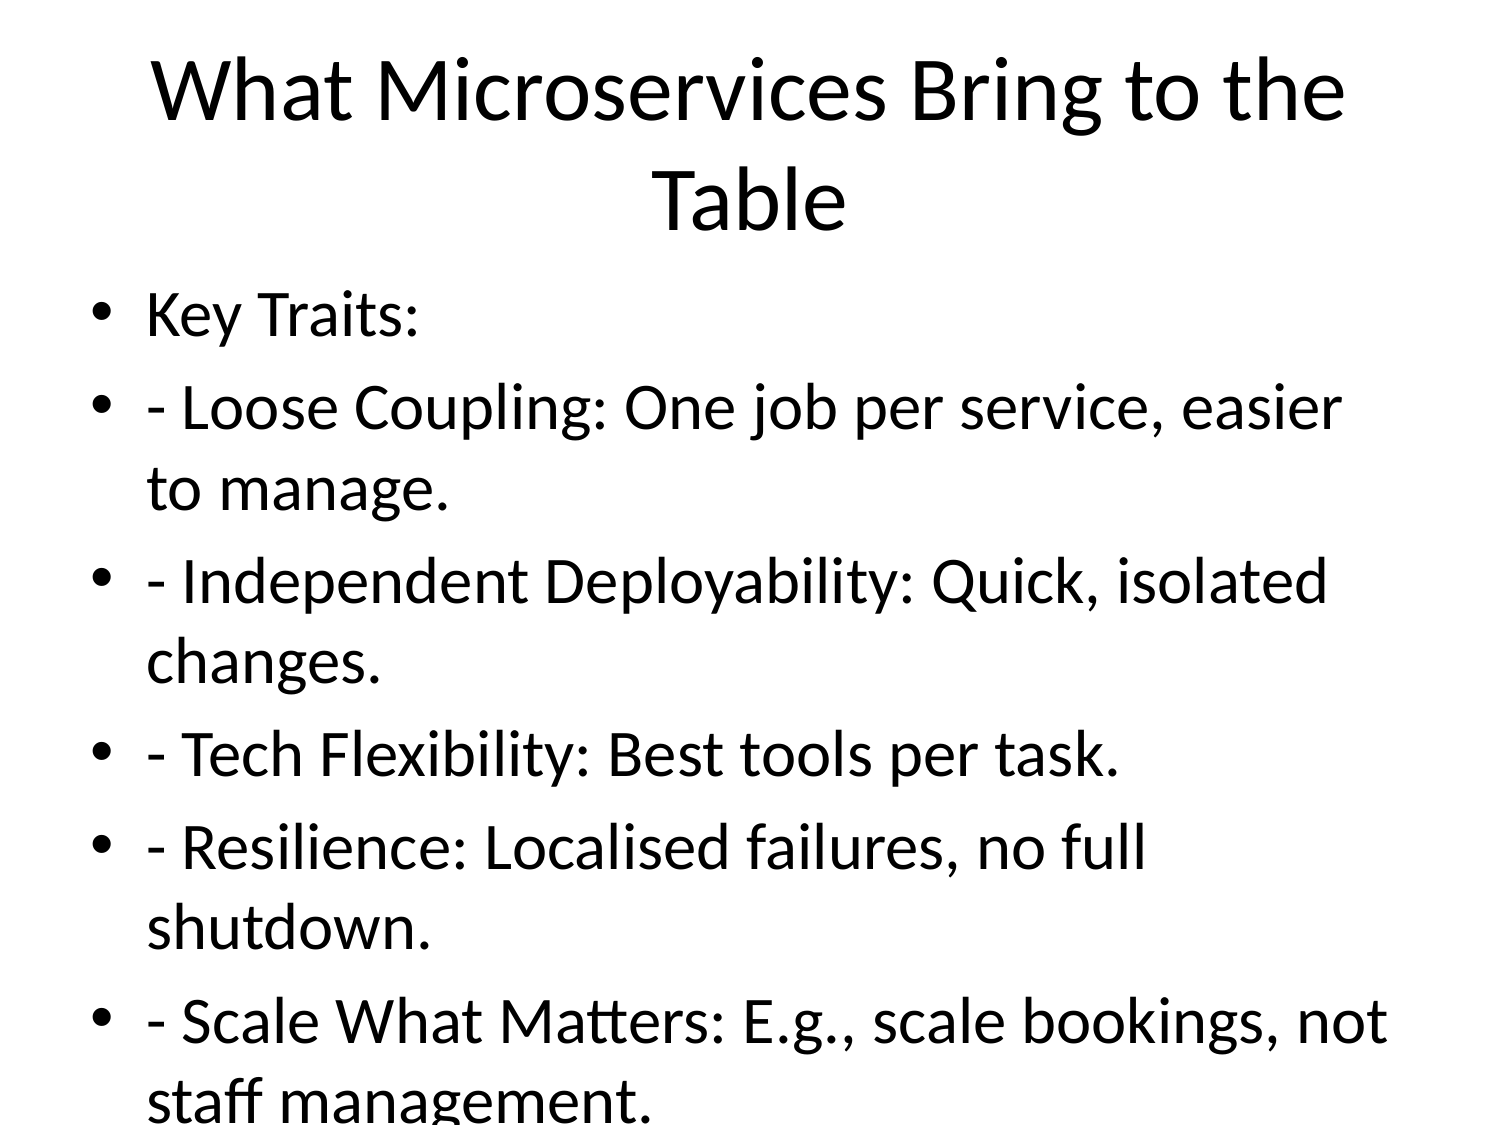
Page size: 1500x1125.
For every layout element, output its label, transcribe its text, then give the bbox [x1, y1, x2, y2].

list Key Traits: - Loose Coupling: One job per service, easier to manage. - Independent Deployability: Quick, isolated changes. - Tech Flexibility: Best tools per task. - Resilience: Localised failures, no full shutdown. - Scale What Matters: E.g., scale bookings, not staff management. [75, 262, 1425, 1005]
title What Microservices Bring to the Table [75, 45, 1425, 233]
